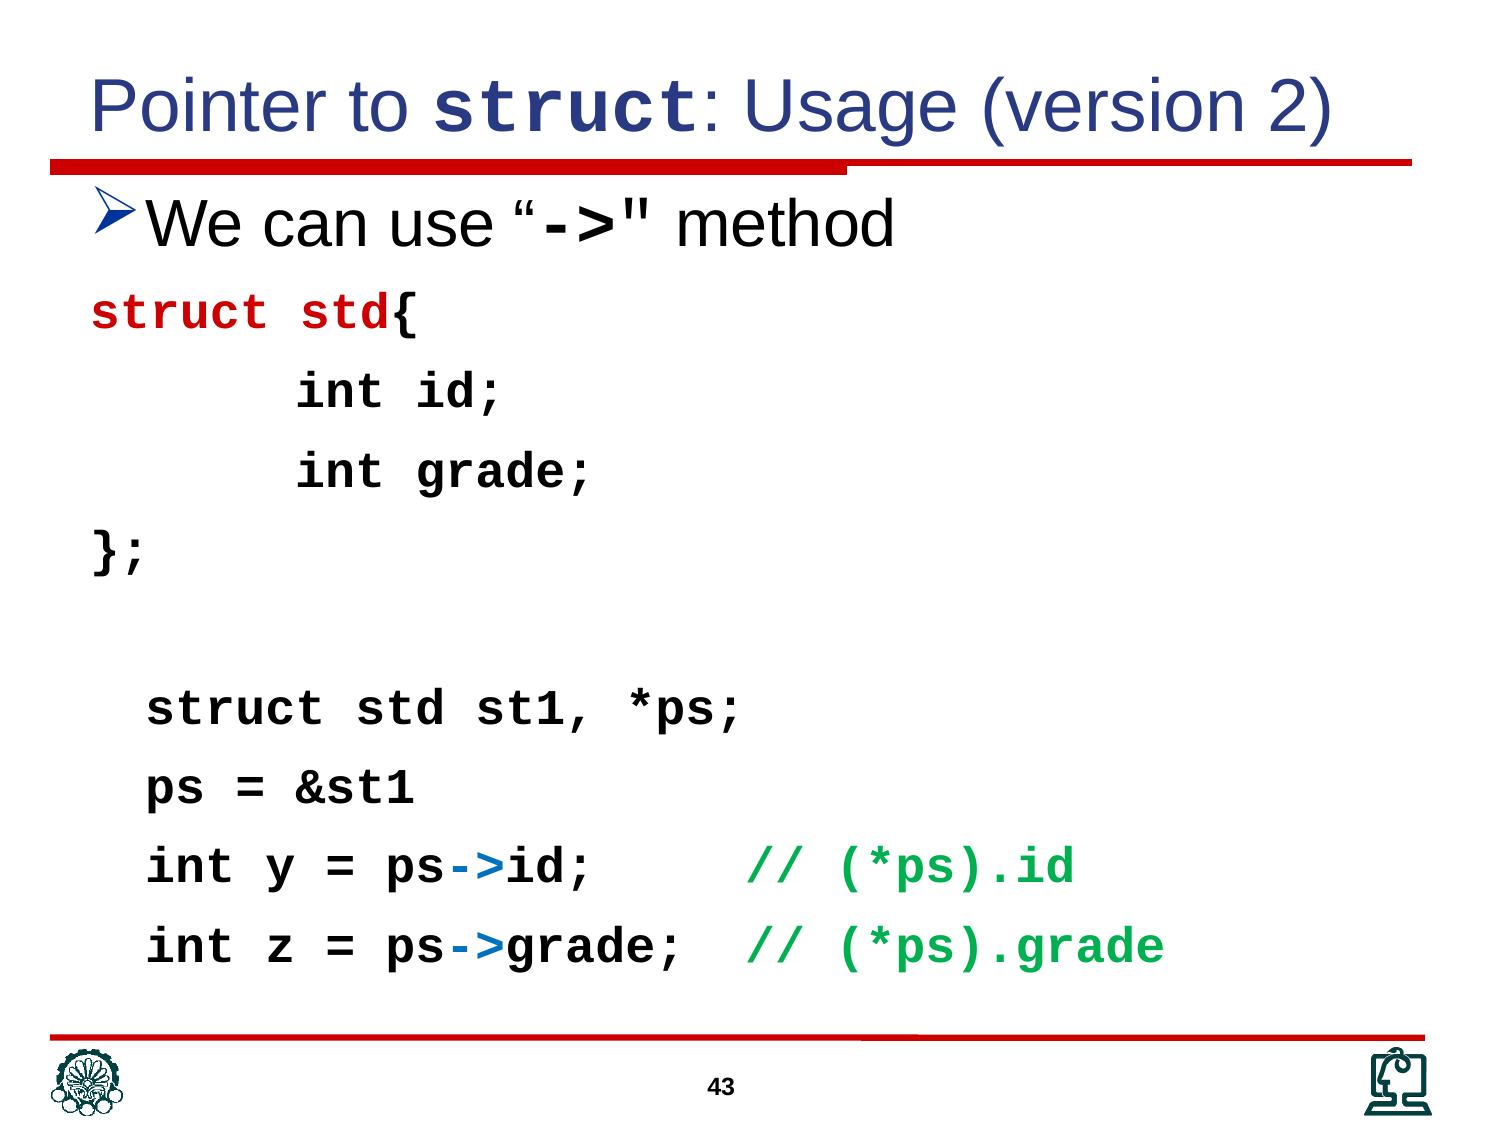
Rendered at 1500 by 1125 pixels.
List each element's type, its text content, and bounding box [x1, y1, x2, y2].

picture [1362, 1045, 1438, 1119]
picture [50, 1047, 125, 1118]
text_box 43 [650, 1062, 750, 1103]
text_box We can use “->" method struct std{ int id; int grade; }; struct std st1, *ps; ps = &st1 int y = ps->id; // (*ps).id int z = ps->grade; // (*ps).grade [74, 187, 1425, 994]
text_box Pointer to struct: Usage (version 2) [74, 24, 1425, 155]
